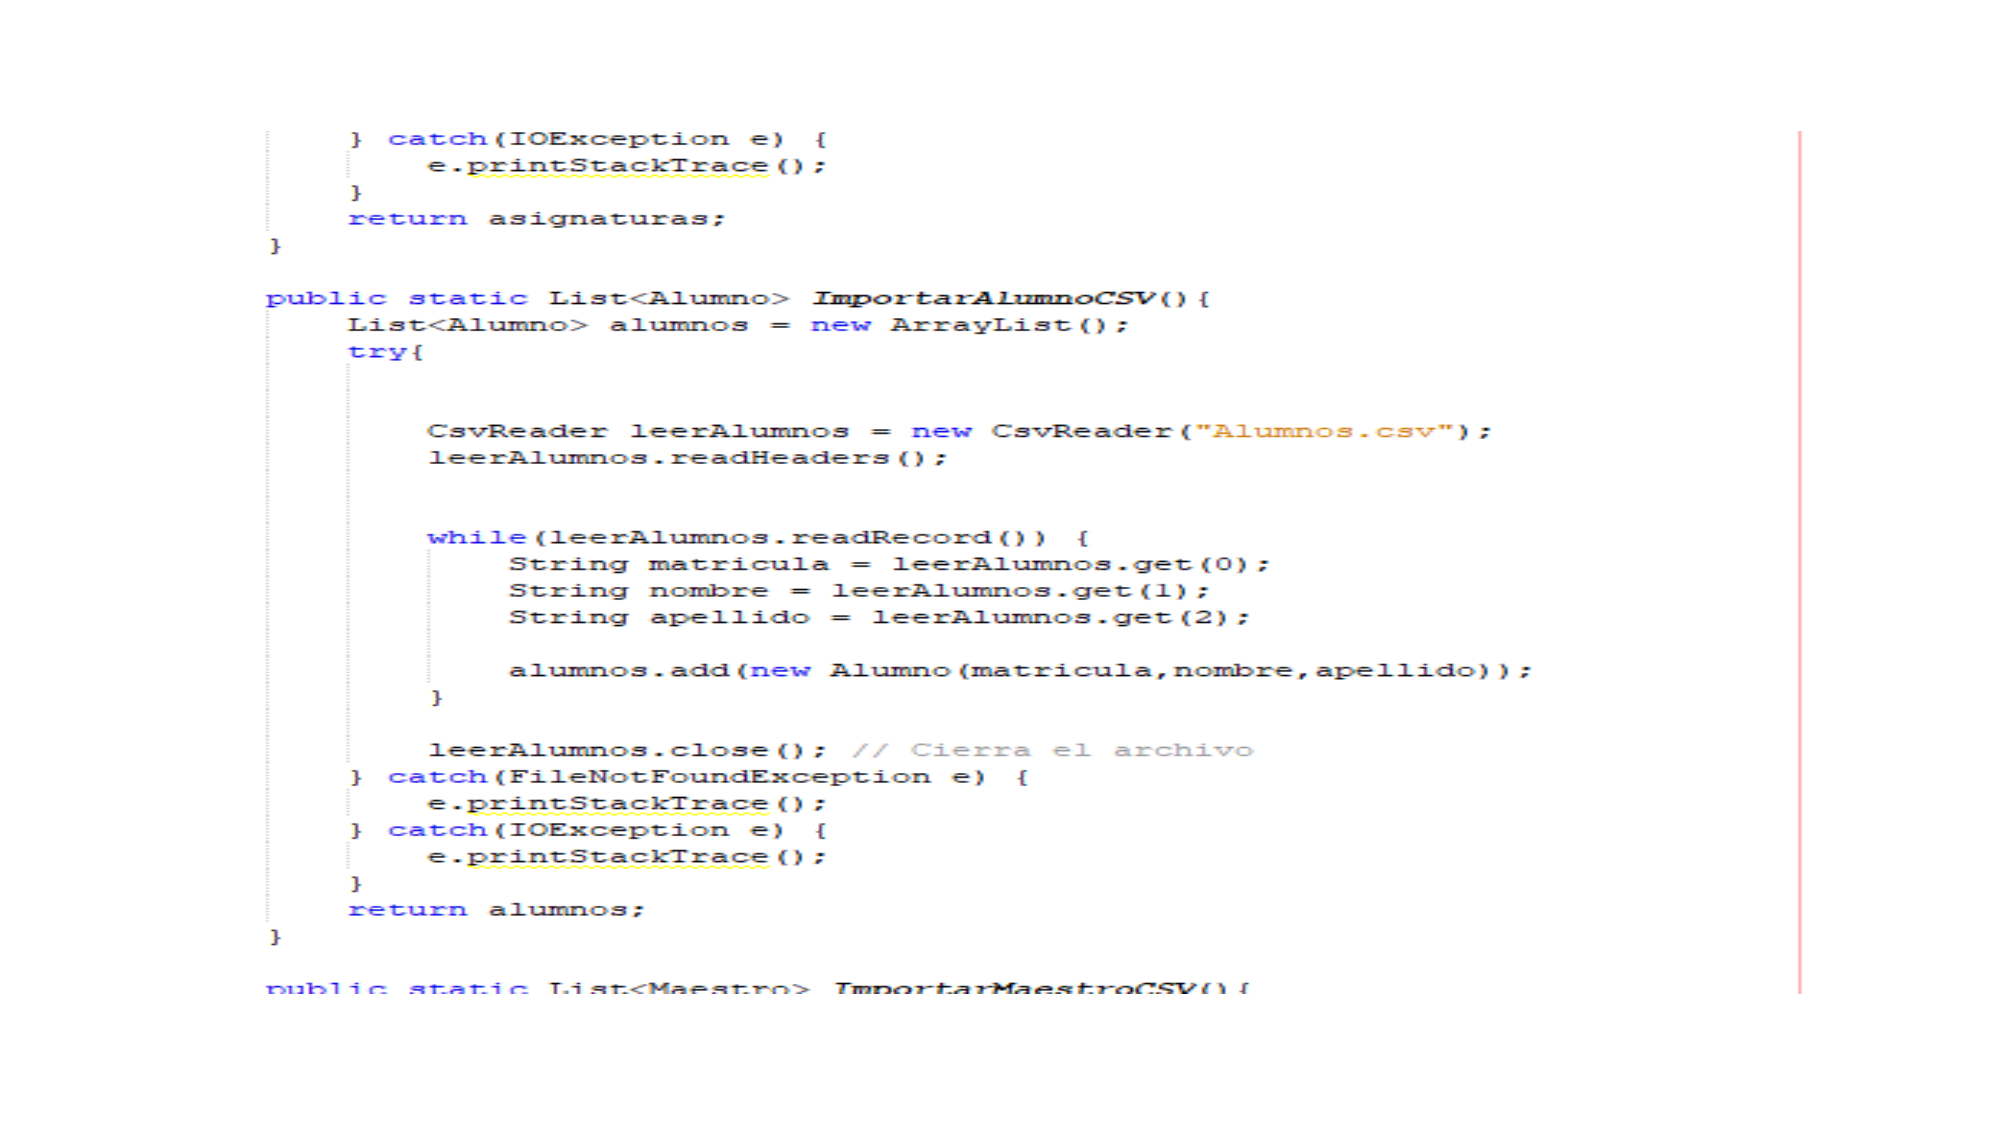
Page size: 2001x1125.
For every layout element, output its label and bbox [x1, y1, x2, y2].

picture [192, 131, 1808, 994]
